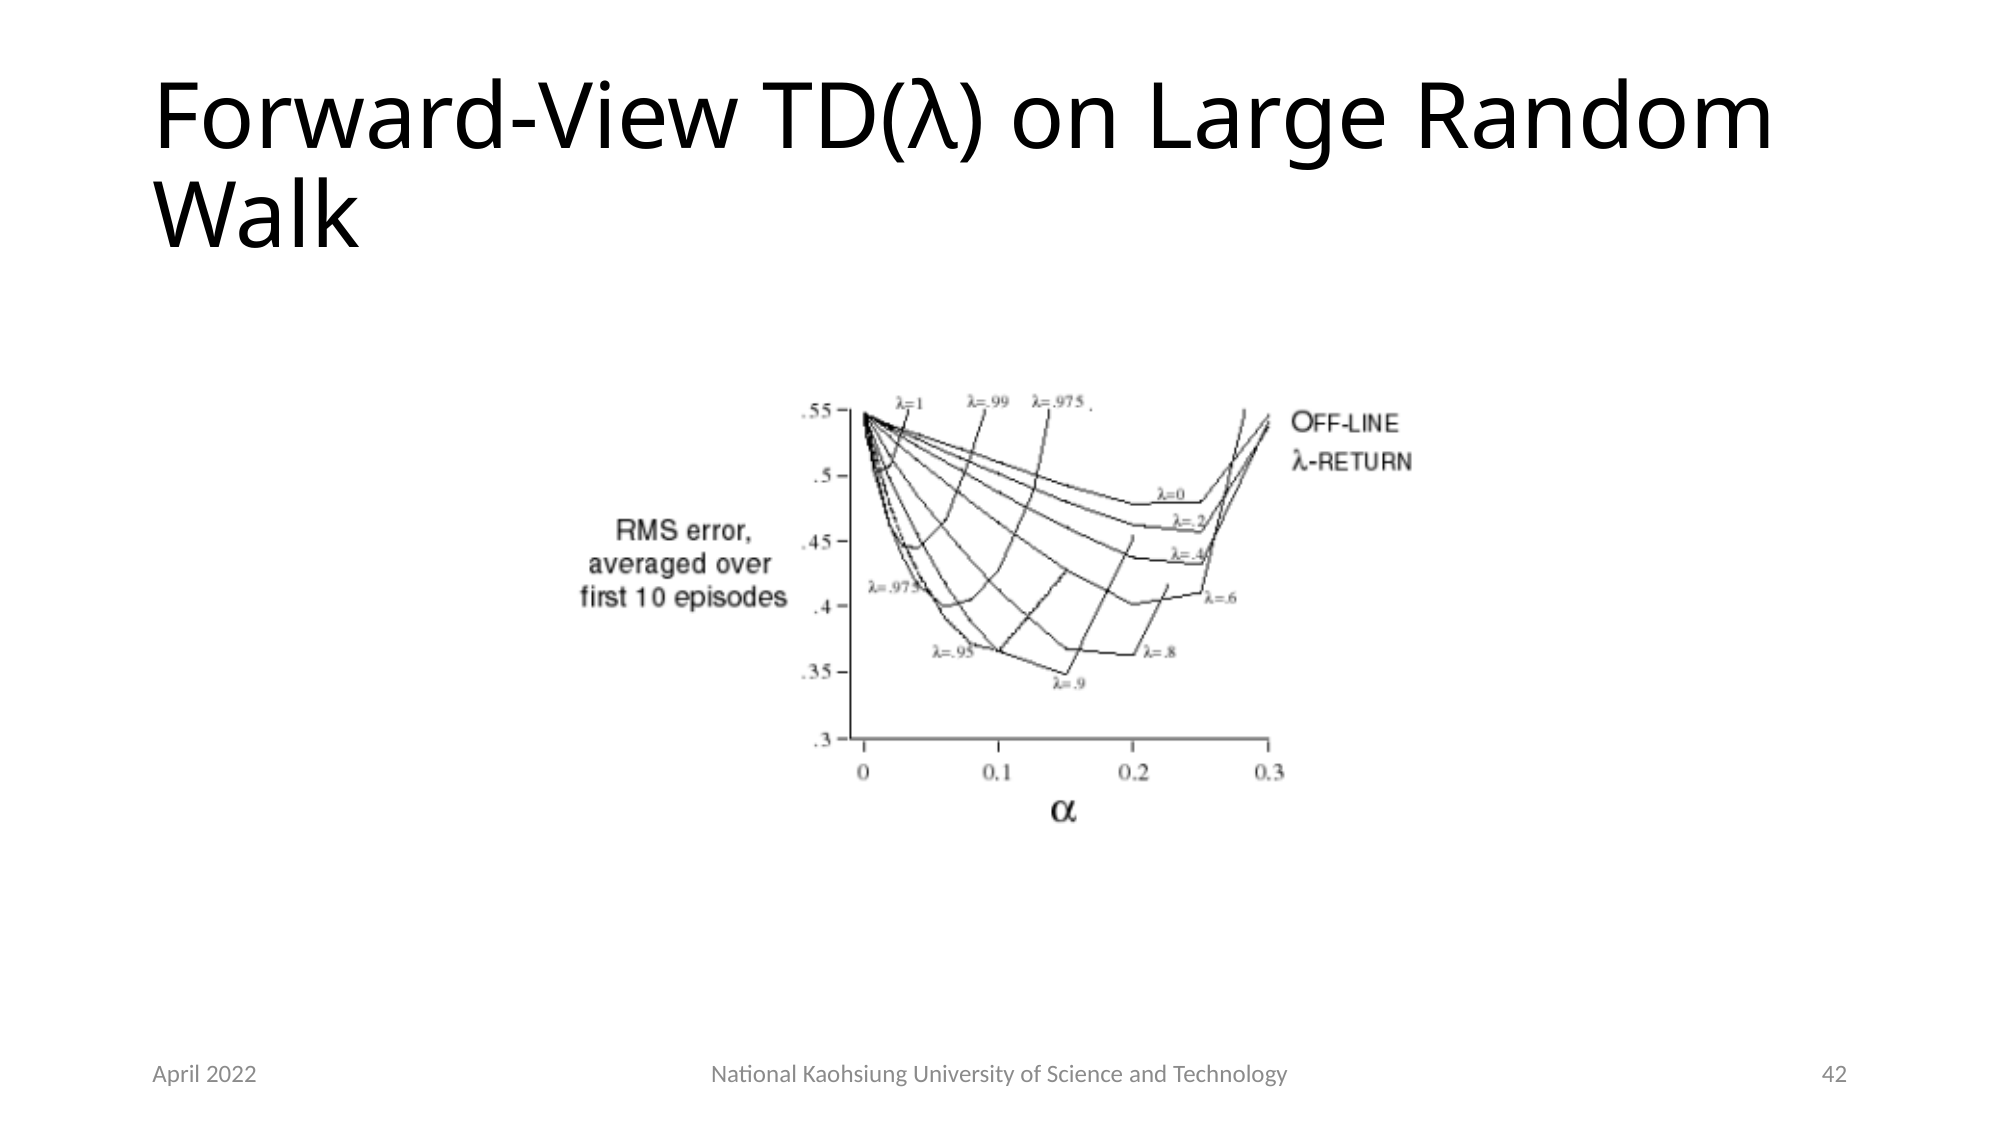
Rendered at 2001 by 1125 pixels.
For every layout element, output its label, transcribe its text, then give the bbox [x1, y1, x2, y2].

title Forward-View TD(λ) on Large Random Walk [137, 59, 1863, 278]
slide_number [137, 1042, 588, 1103]
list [567, 348, 1433, 849]
footer National Kaohsiung University of Science and Technology [662, 1042, 1338, 1103]
slide_number 42 [1412, 1042, 1863, 1103]
